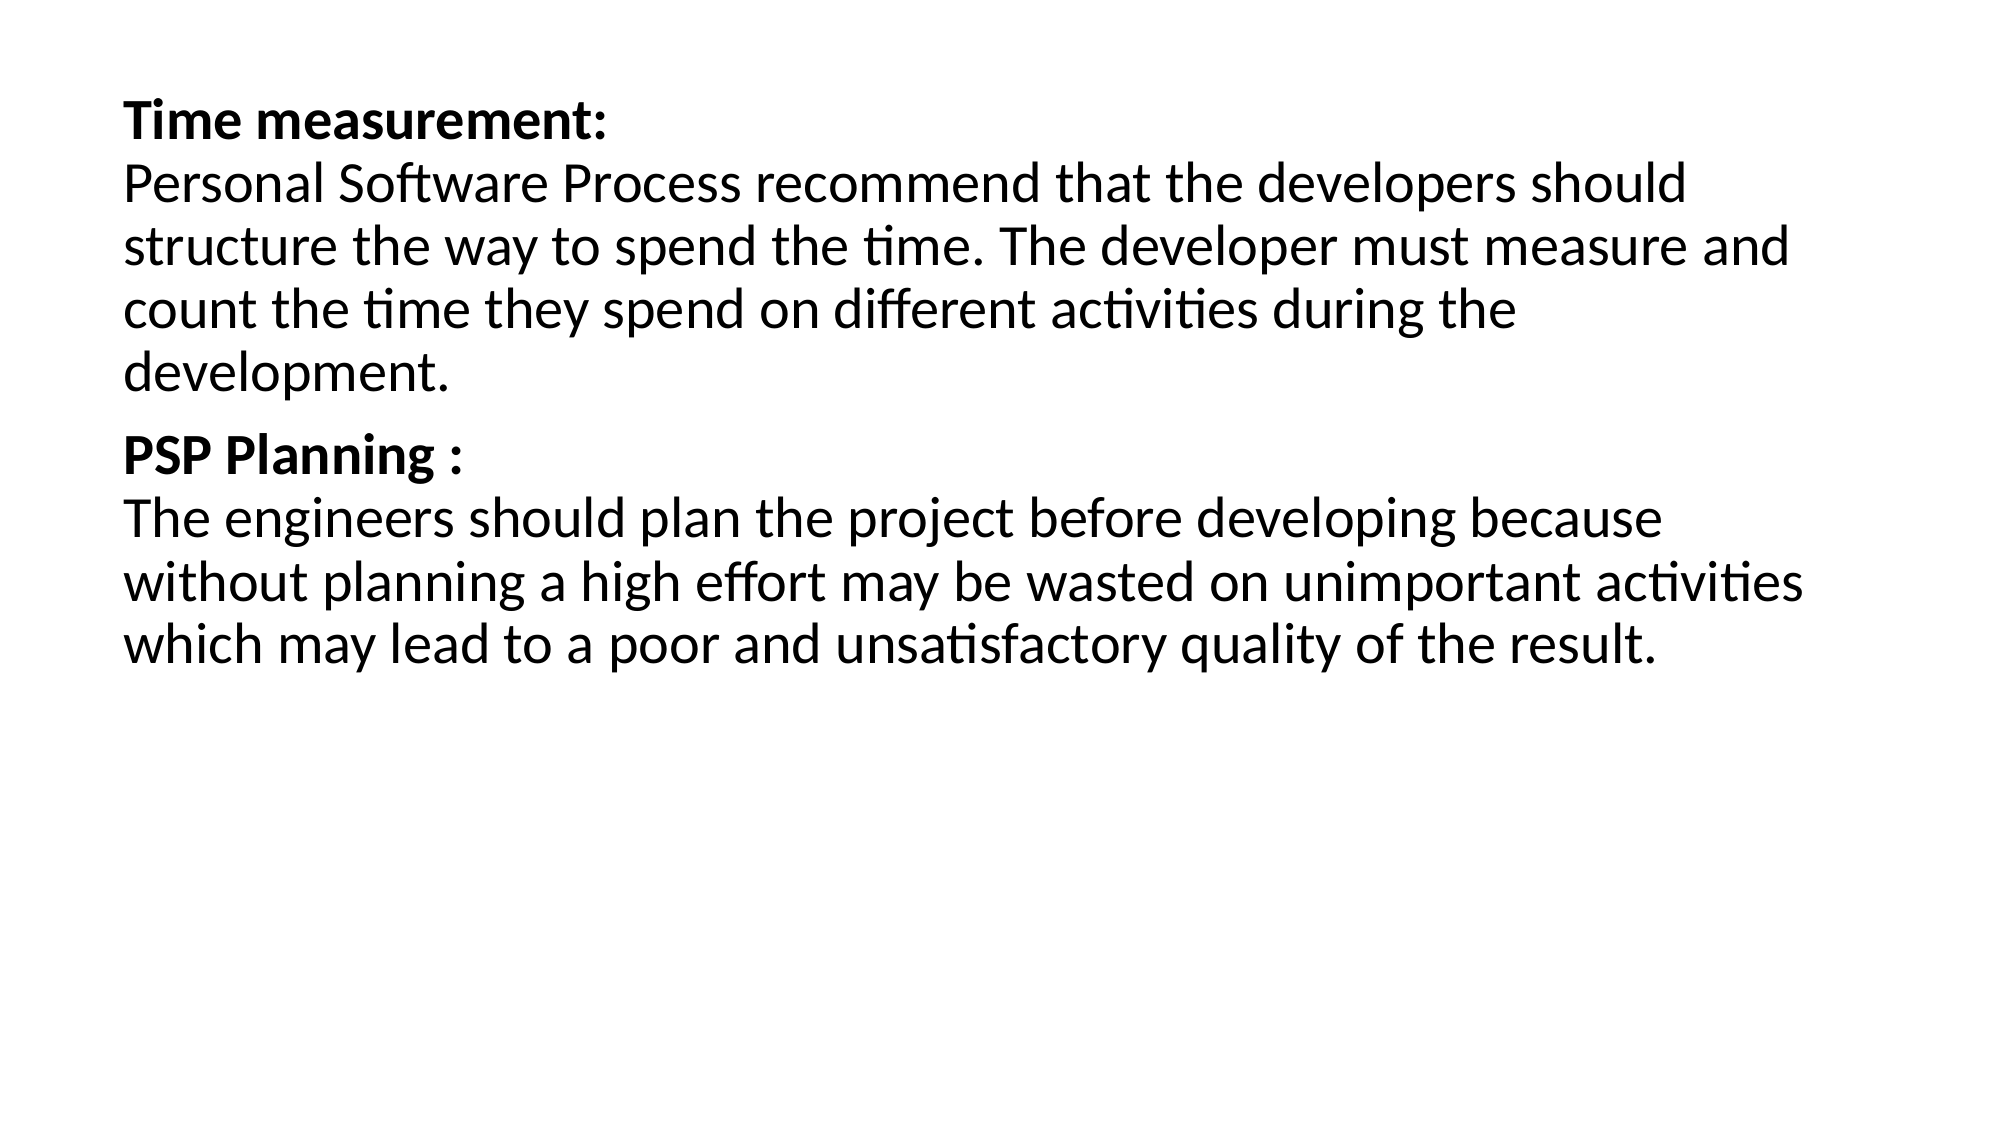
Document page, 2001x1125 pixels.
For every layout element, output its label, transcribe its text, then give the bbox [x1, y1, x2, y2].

list Time measurement: Personal Software Process recommend that the developers should structure the way to spend the time. The developer must measure and count the time they spend on different activities during the development. PSP Planning : The engineers should plan the project before developing because without planning a high effort may be wasted on unimportant activities which may lead to a poor and unsatisfactory quality of the result. [108, 81, 1863, 1057]
